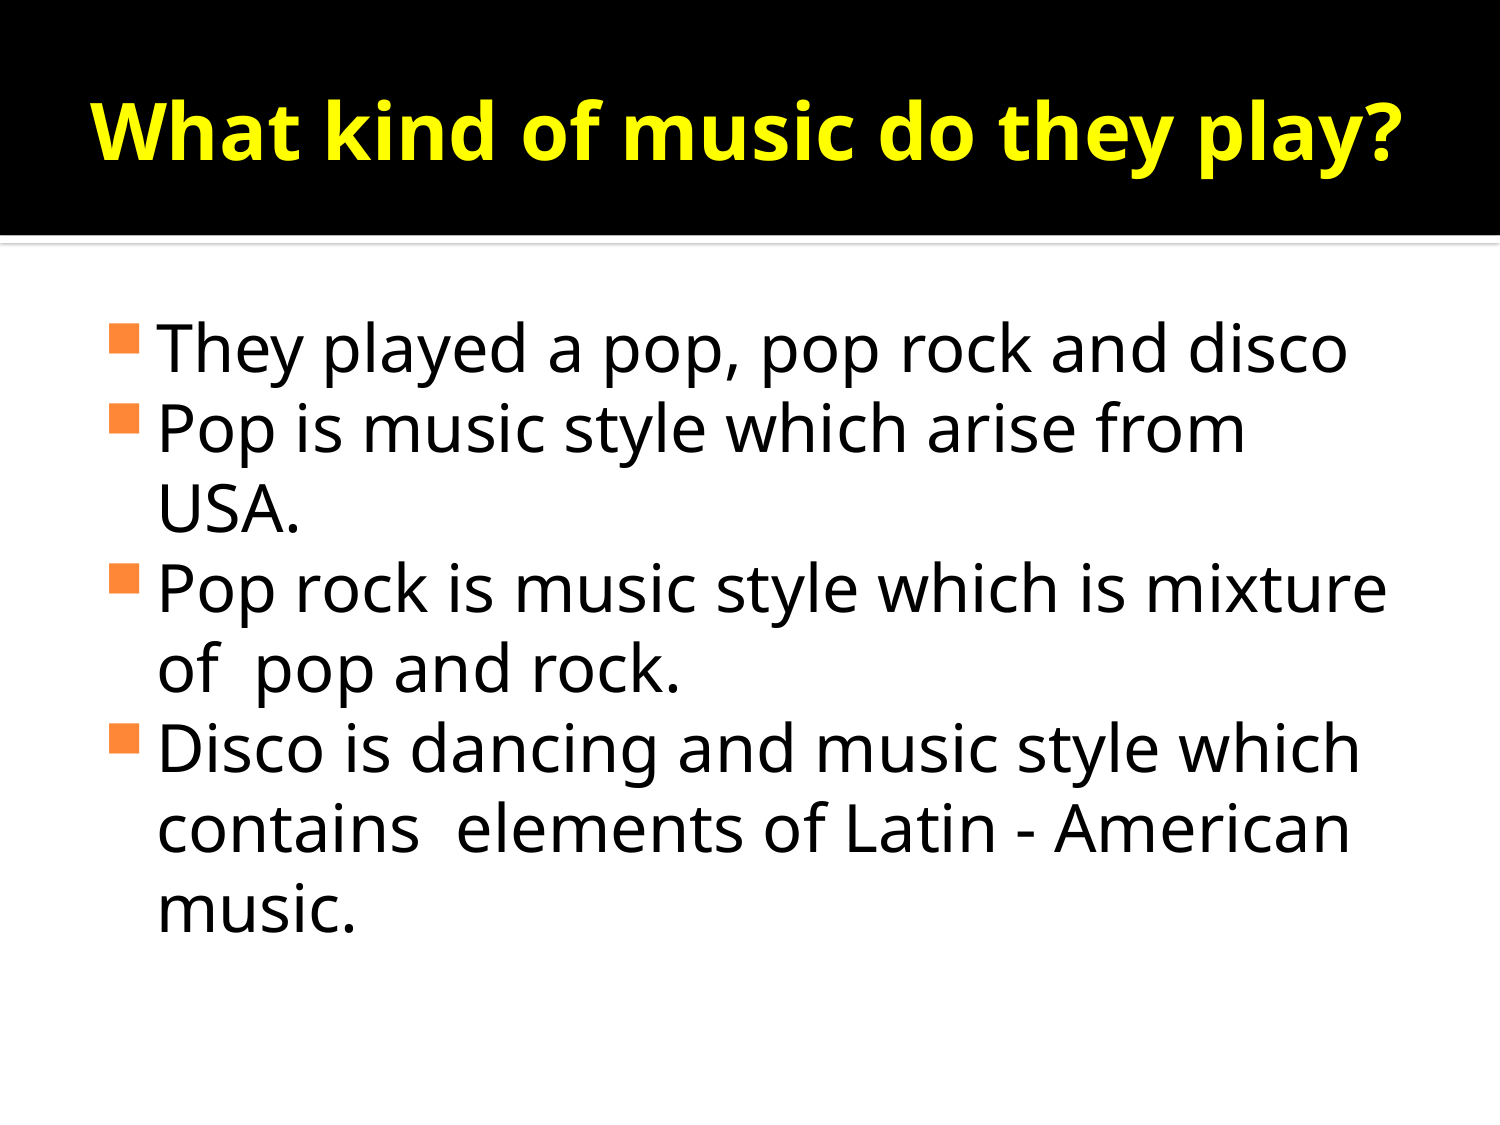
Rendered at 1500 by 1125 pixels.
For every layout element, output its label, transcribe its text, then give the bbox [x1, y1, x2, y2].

list They played a pop, pop rock and disco Pop is music style which arise from USA. Pop rock is music style which is mixture of pop and rock. Disco is dancing and music style which contains elements of Latin - American music. [75, 291, 1425, 1050]
title What kind of music do they play? [75, 25, 1425, 231]
